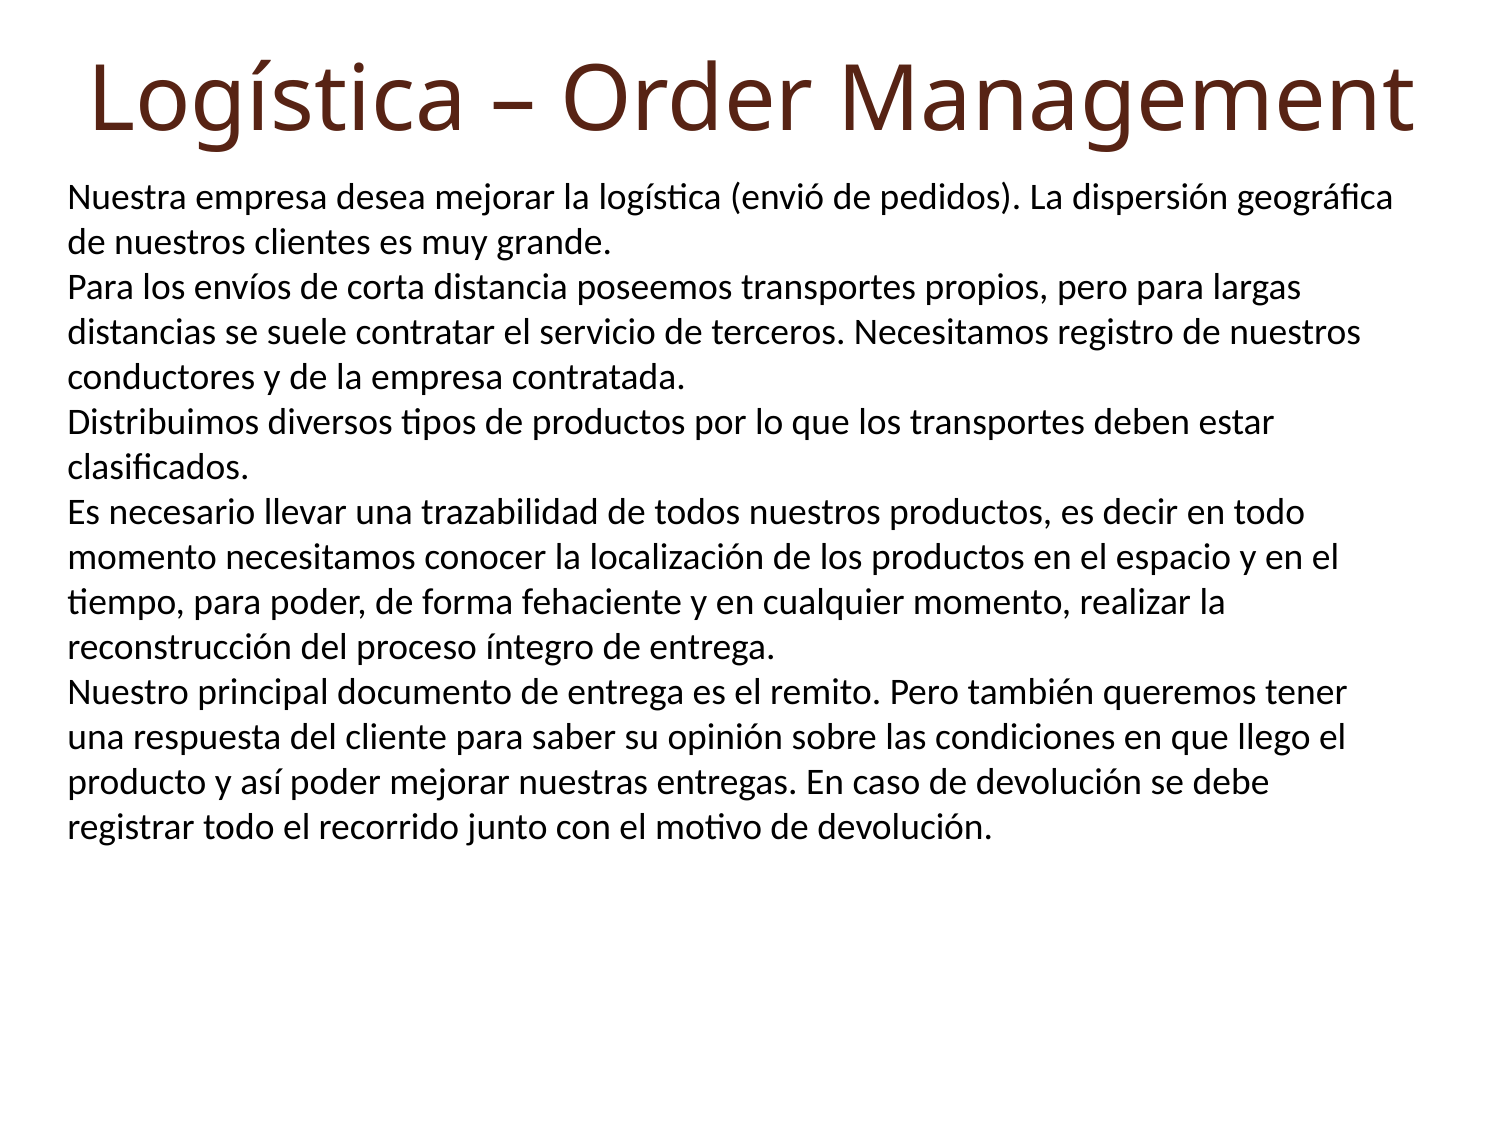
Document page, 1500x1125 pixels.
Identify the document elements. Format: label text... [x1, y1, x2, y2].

title Logística – Order Management [32, 0, 1472, 188]
text_box Nuestra empresa desea mejorar la logística (envió de pedidos). La dispersión geográfica de nuestros clientes es muy grande. Para los envíos de corta distancia poseemos transportes propios, pero para largas distancias se suele contratar el servicio de terceros. Necesitamos registro de nuestros conductores y de la empresa contratada. Distribuimos diversos tipos de productos por lo que los transportes deben estar clasificados. Es necesario llevar una trazabilidad de todos nuestros productos, es decir en todo momento necesitamos conocer la localización de los productos en el espacio y en el tiempo, para poder, de forma fehaciente y en cualquier momento, realizar la reconstrucción del proceso íntegro de entrega. Nuestro principal documento de entrega es el remito. Pero también queremos tener una respuesta del cliente para saber su opinión sobre las condiciones en que llego el producto y así poder mejorar nuestras entregas. En caso de devolución se debe registrar todo el recorrido junto con el motivo de devolución. [52, 188, 1420, 1080]
